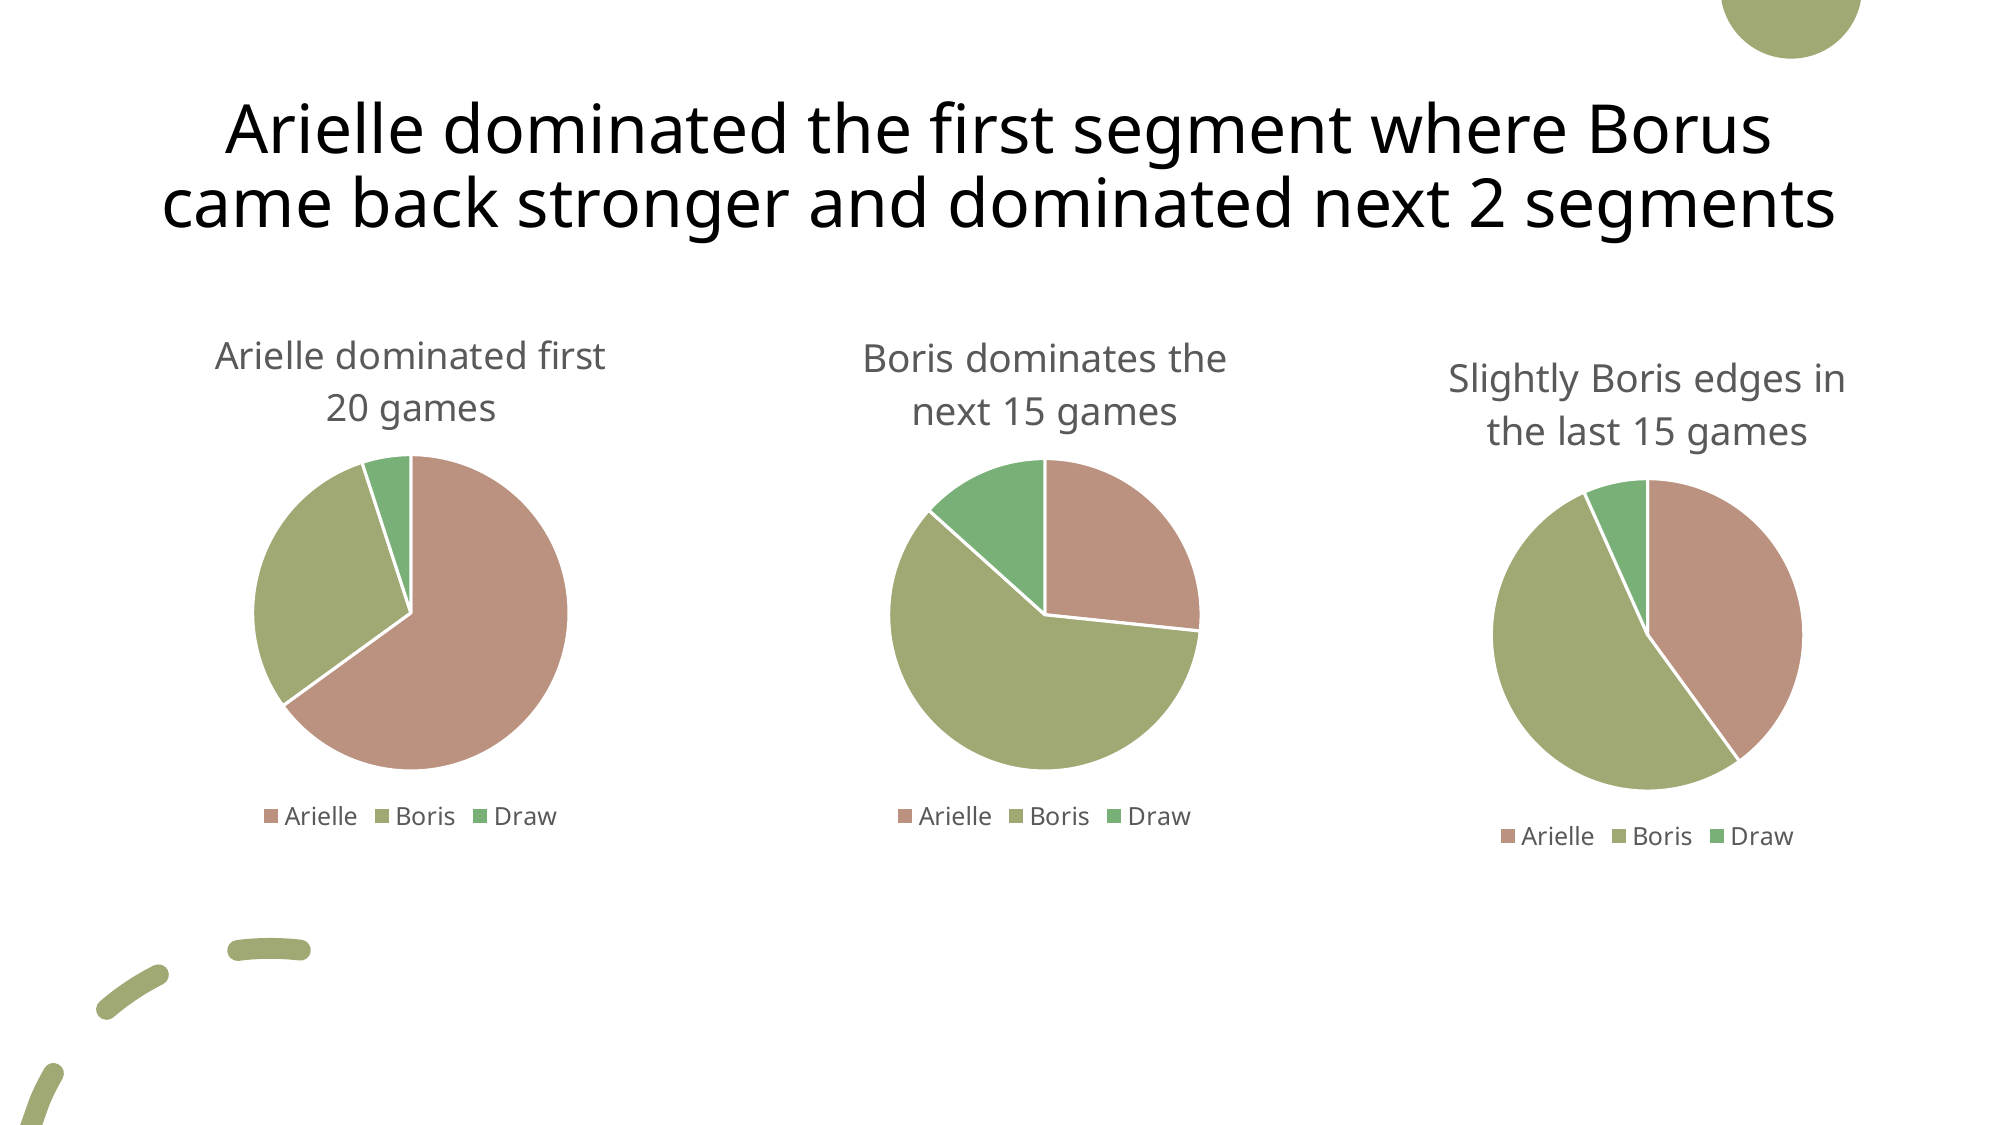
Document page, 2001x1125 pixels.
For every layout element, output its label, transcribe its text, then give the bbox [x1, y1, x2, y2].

chart [771, 299, 1319, 840]
chart [137, 299, 685, 840]
title Arielle dominated the first segment where Borus came back stronger and dominated next 2 segments [137, 59, 1863, 278]
chart [1374, 319, 1921, 860]
